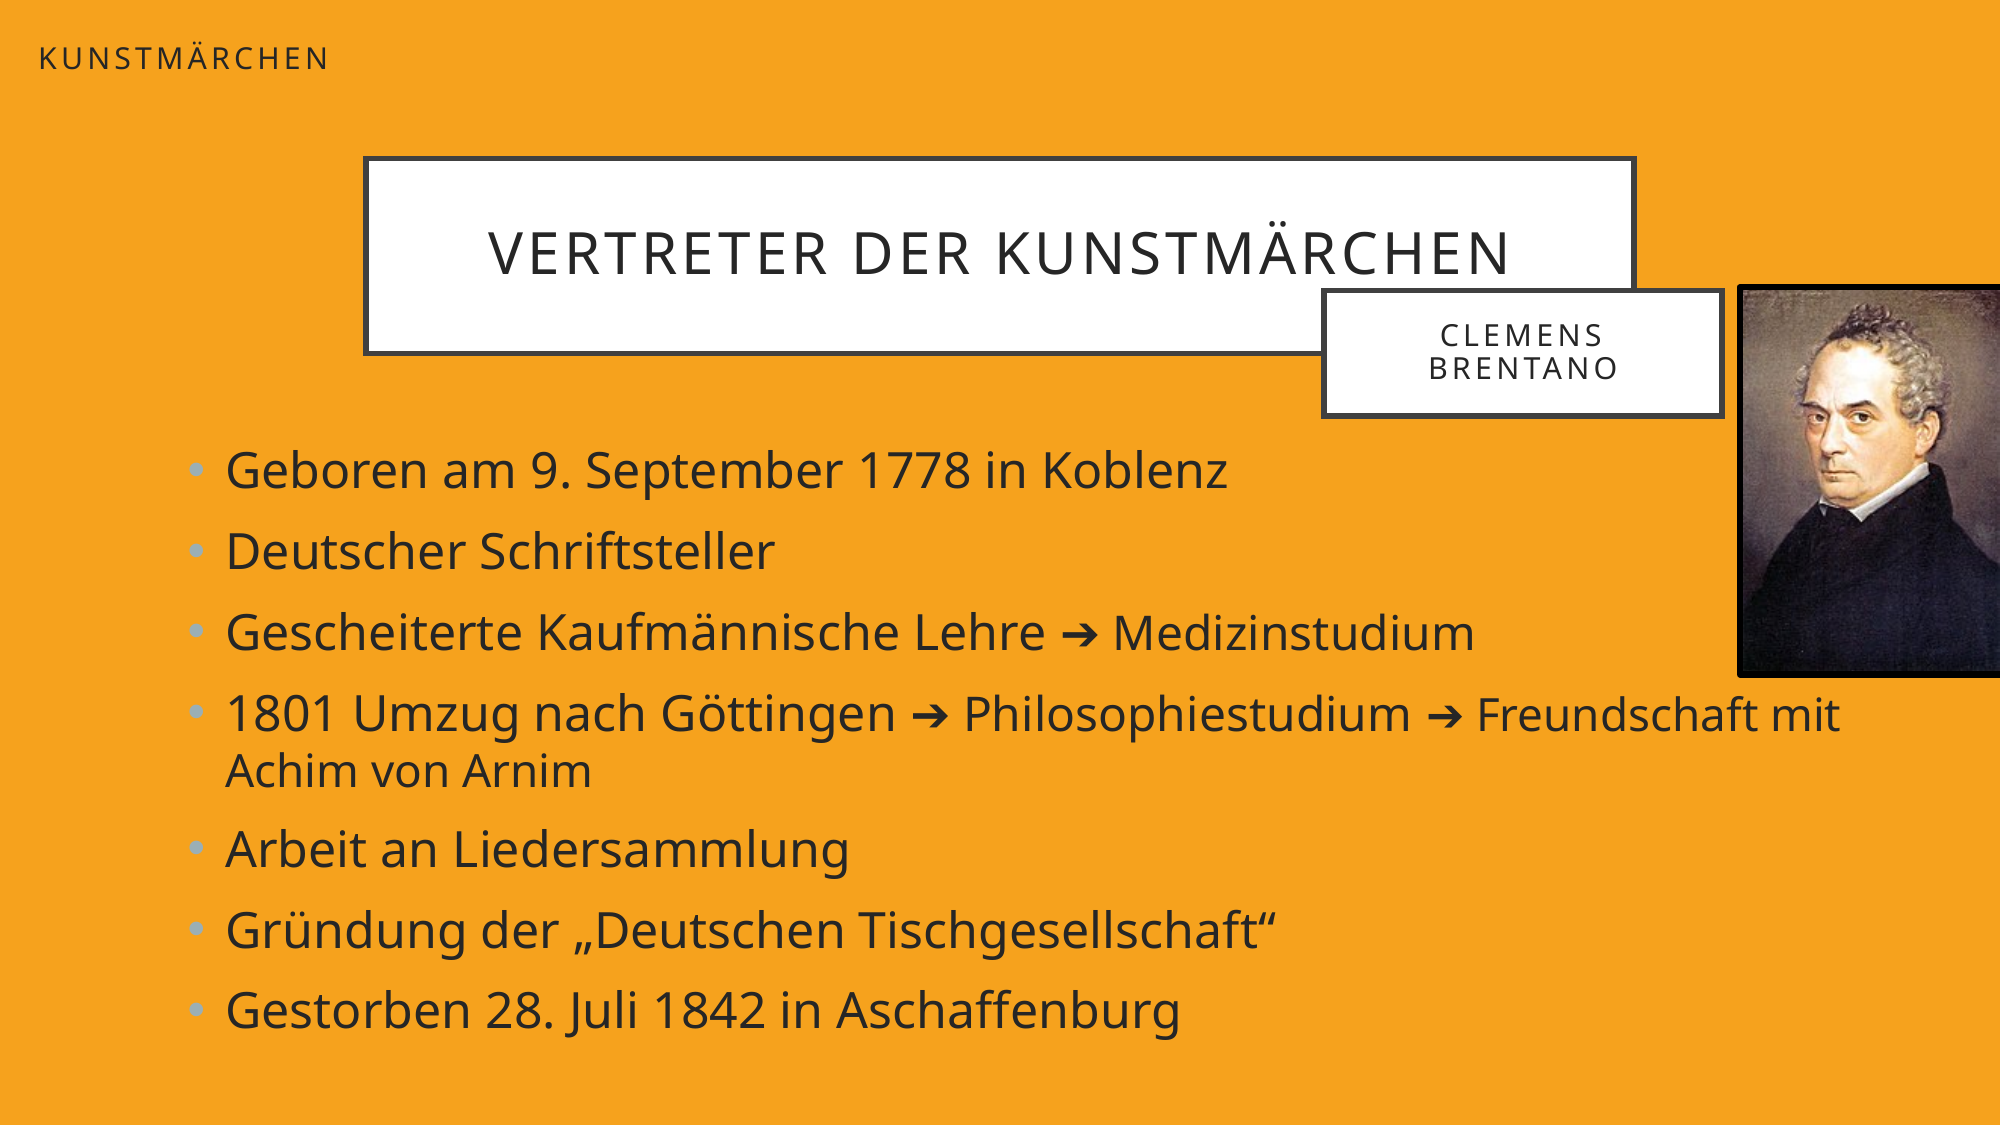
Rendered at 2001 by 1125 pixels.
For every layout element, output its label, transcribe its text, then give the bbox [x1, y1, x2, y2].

list Geboren am 9. September 1778 in Koblenz Deutscher Schriftsteller Gescheiterte Kaufmännische Lehre ➔ Medizinstudium 1801 Umzug nach Göttingen ➔ Philosophiestudium ➔ Freundschaft mit Achim von Arnim Arbeit an Liedersammlung Gründung der „Deutschen Tischgesellschaft“ Gestorben 28. Juli 1842 in Aschaffenburg [172, 431, 2000, 1125]
text_box Kunstmärchen [0, 0, 366, 120]
title Vertreter der Kunstmärchen [363, 156, 1637, 356]
picture [1742, 290, 2000, 672]
text_box Clemens Brentano [1324, 290, 1722, 417]
